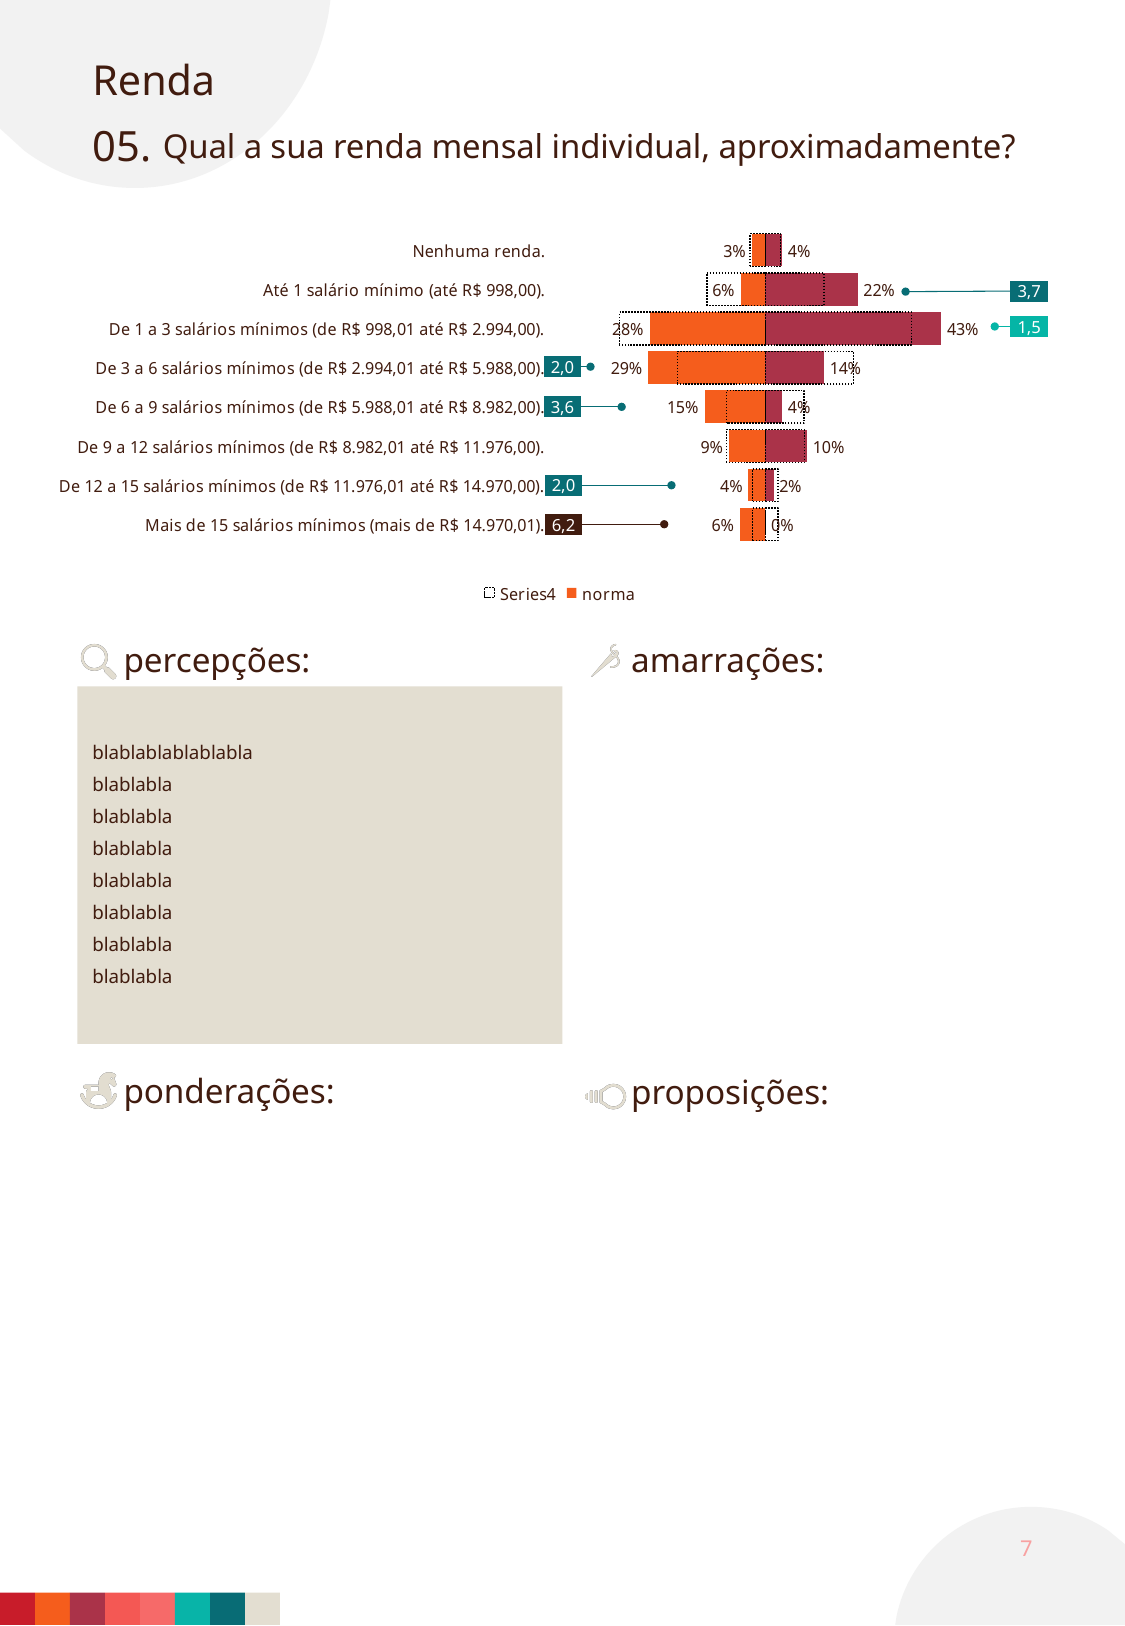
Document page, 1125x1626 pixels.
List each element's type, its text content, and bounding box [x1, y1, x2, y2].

picture [582, 1073, 629, 1120]
picture [586, 641, 625, 680]
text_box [544, 356, 591, 377]
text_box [544, 396, 622, 417]
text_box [994, 316, 1048, 337]
picture [77, 640, 120, 683]
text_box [545, 514, 665, 535]
list blablablablablabla blablabla blablabla blablabla blablabla blablabla blablabla blablabla [77, 686, 563, 1044]
title Renda [77, 52, 489, 110]
text_box 3,7 [1030, 281, 1048, 302]
list 05. [77, 110, 147, 186]
list Qual a sua renda mensal individual, aproximadamente? [147, 110, 1048, 186]
chart [58, 207, 1030, 611]
picture [77, 1069, 120, 1112]
slide_number 7 [794, 1506, 1048, 1593]
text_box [545, 475, 672, 496]
